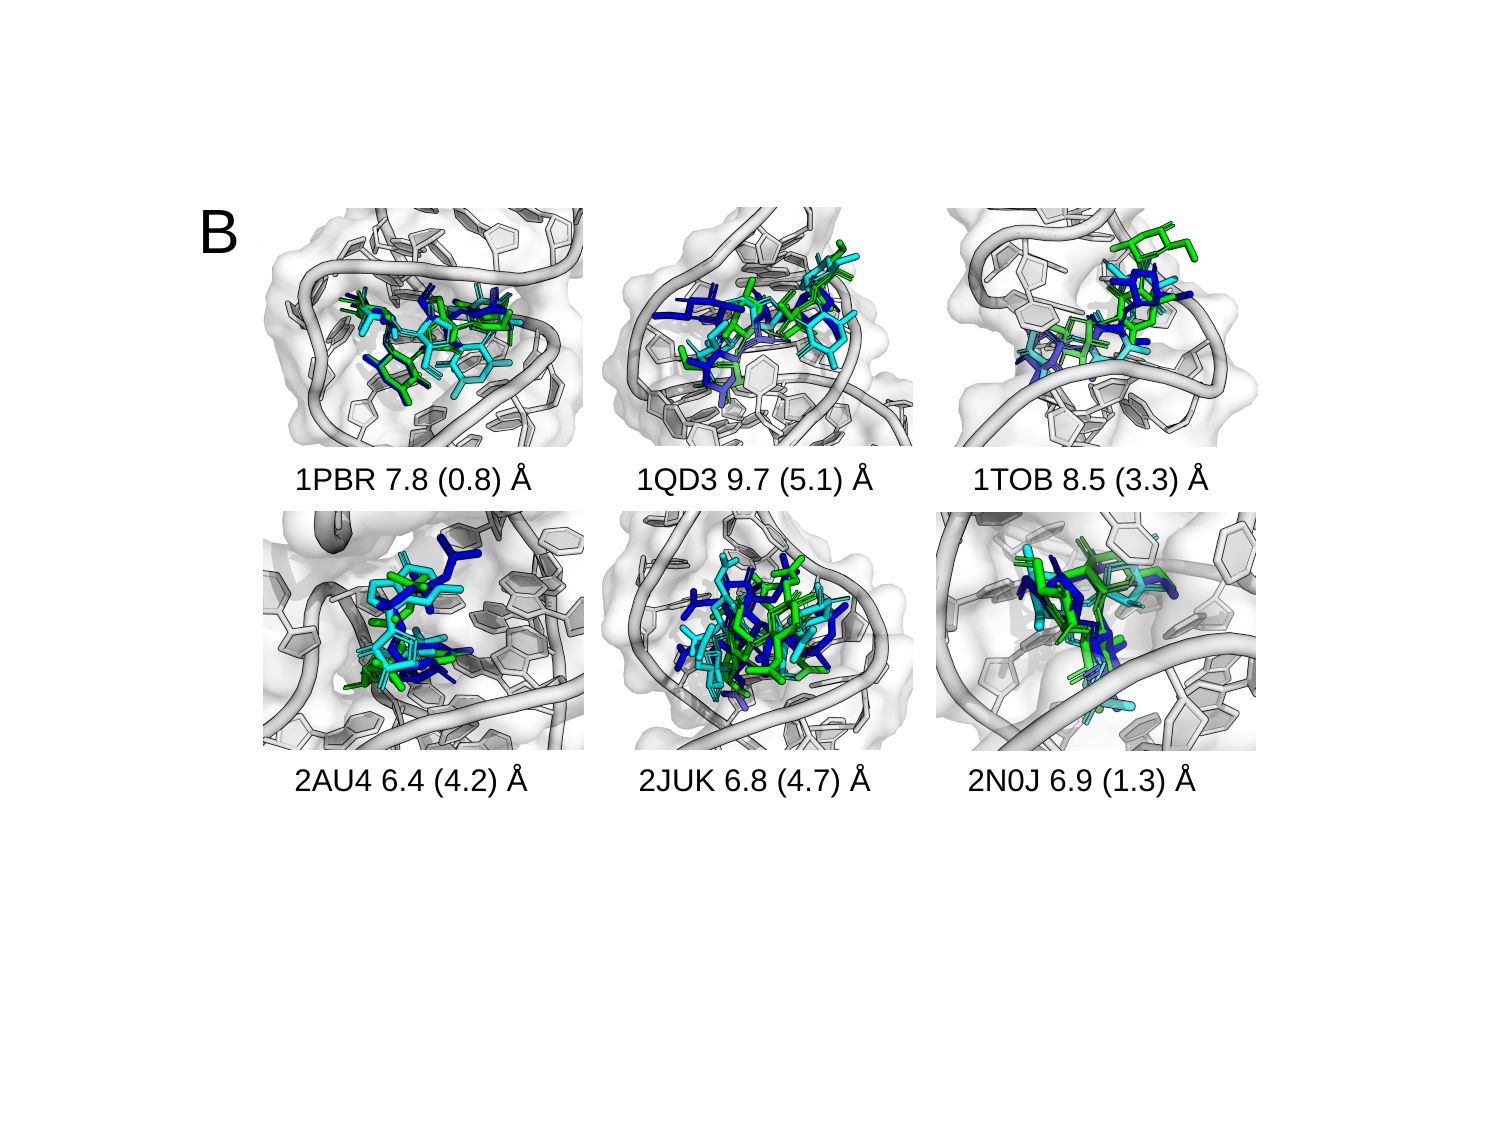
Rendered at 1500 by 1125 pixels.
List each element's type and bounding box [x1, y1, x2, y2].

text_box [183, 182, 1258, 807]
